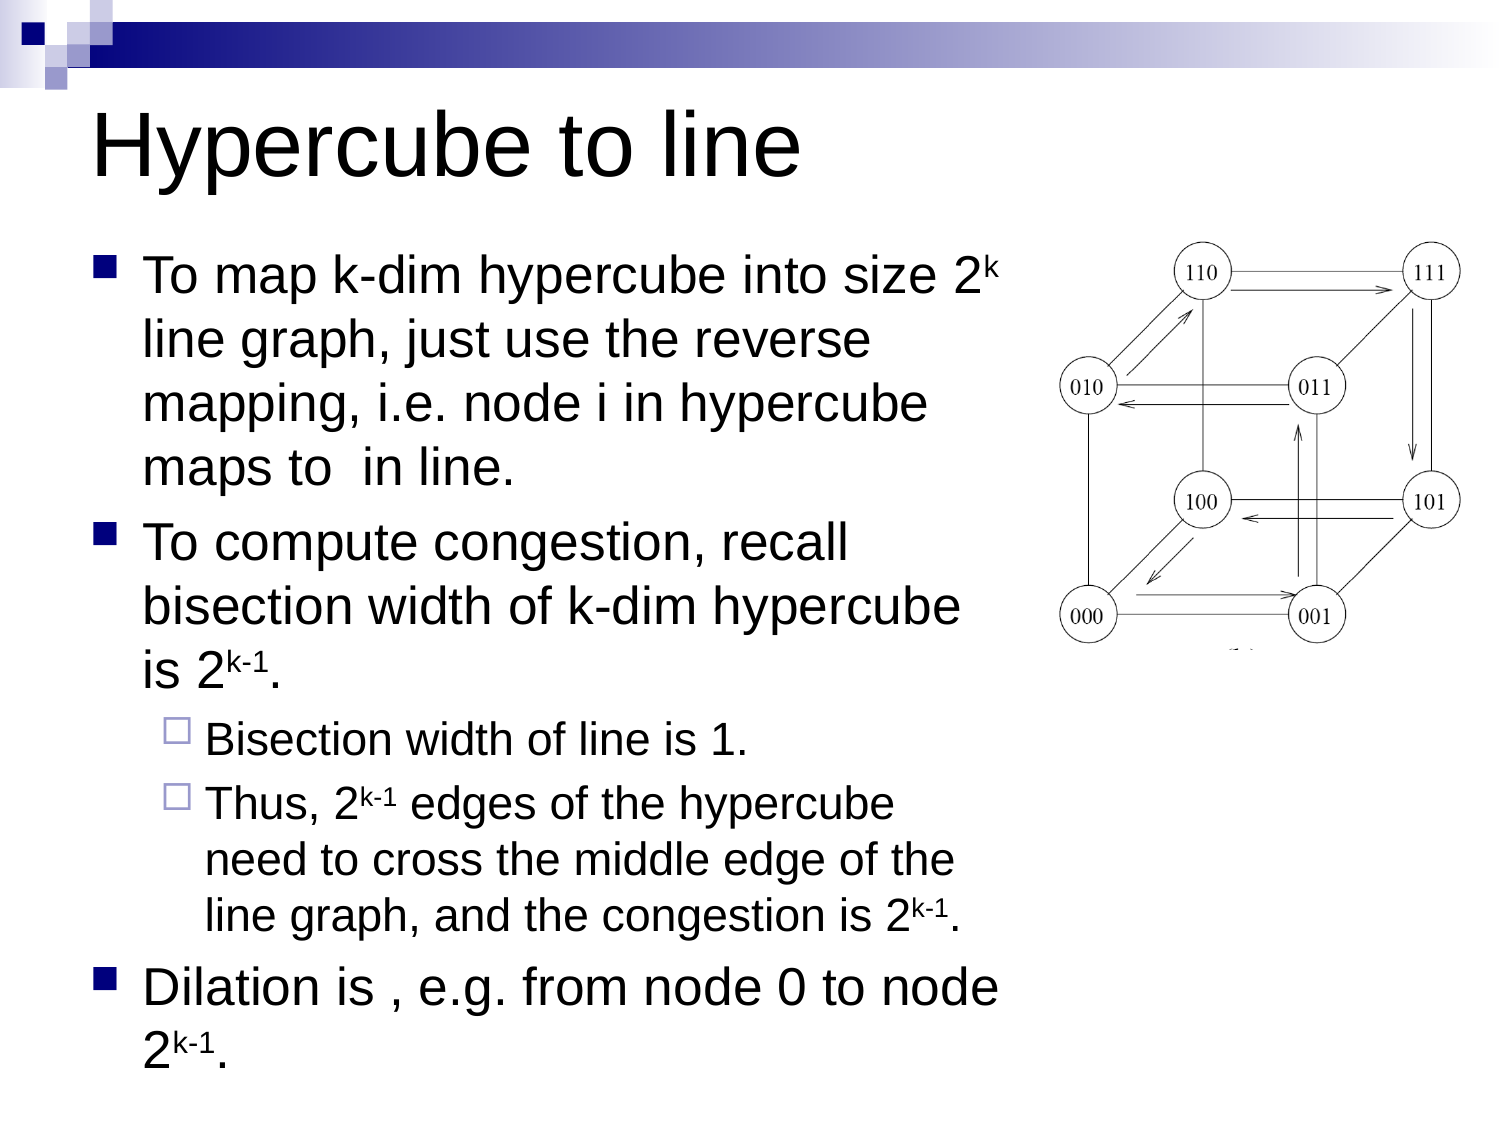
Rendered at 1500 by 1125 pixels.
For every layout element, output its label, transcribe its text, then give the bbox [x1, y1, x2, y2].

title Hypercube to line [75, 75, 1425, 205]
picture [1042, 232, 1474, 650]
